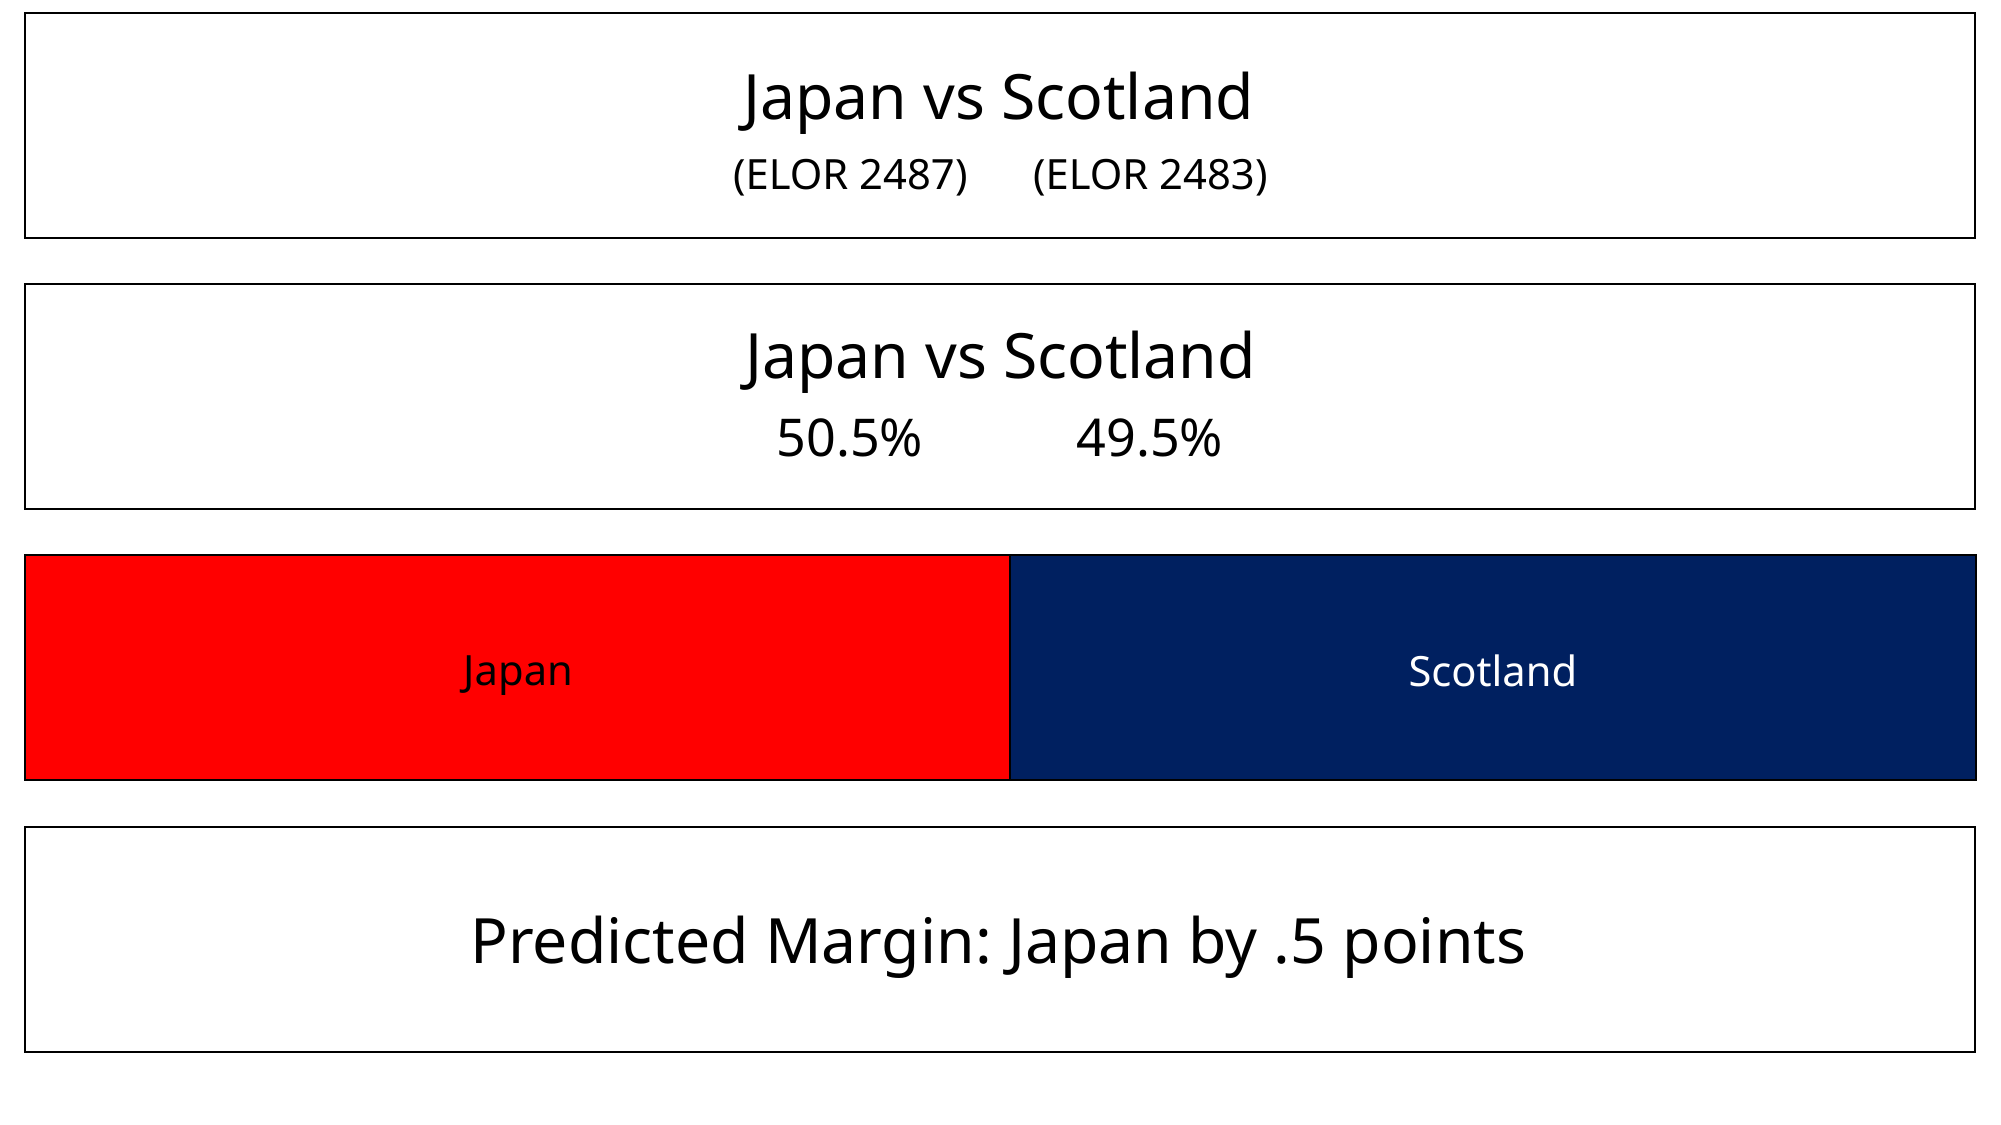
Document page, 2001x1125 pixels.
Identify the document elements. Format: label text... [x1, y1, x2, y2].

text_box [24, 12, 1976, 140]
text_box 50.5% 49.5% [25, 397, 1975, 475]
text_box [24, 554, 1009, 781]
text_box Japan vs Scotland [24, 49, 1974, 140]
text_box Japan [25, 636, 1011, 702]
text_box (ELOR 2487) (ELOR 2483) [24, 140, 1976, 206]
text_box Scotland [1010, 637, 1976, 703]
text_box [24, 206, 1976, 239]
text_box Japan vs Scotland [25, 308, 1976, 399]
text_box [24, 826, 1976, 1053]
text_box [1009, 554, 1977, 781]
text_box [24, 283, 1976, 510]
